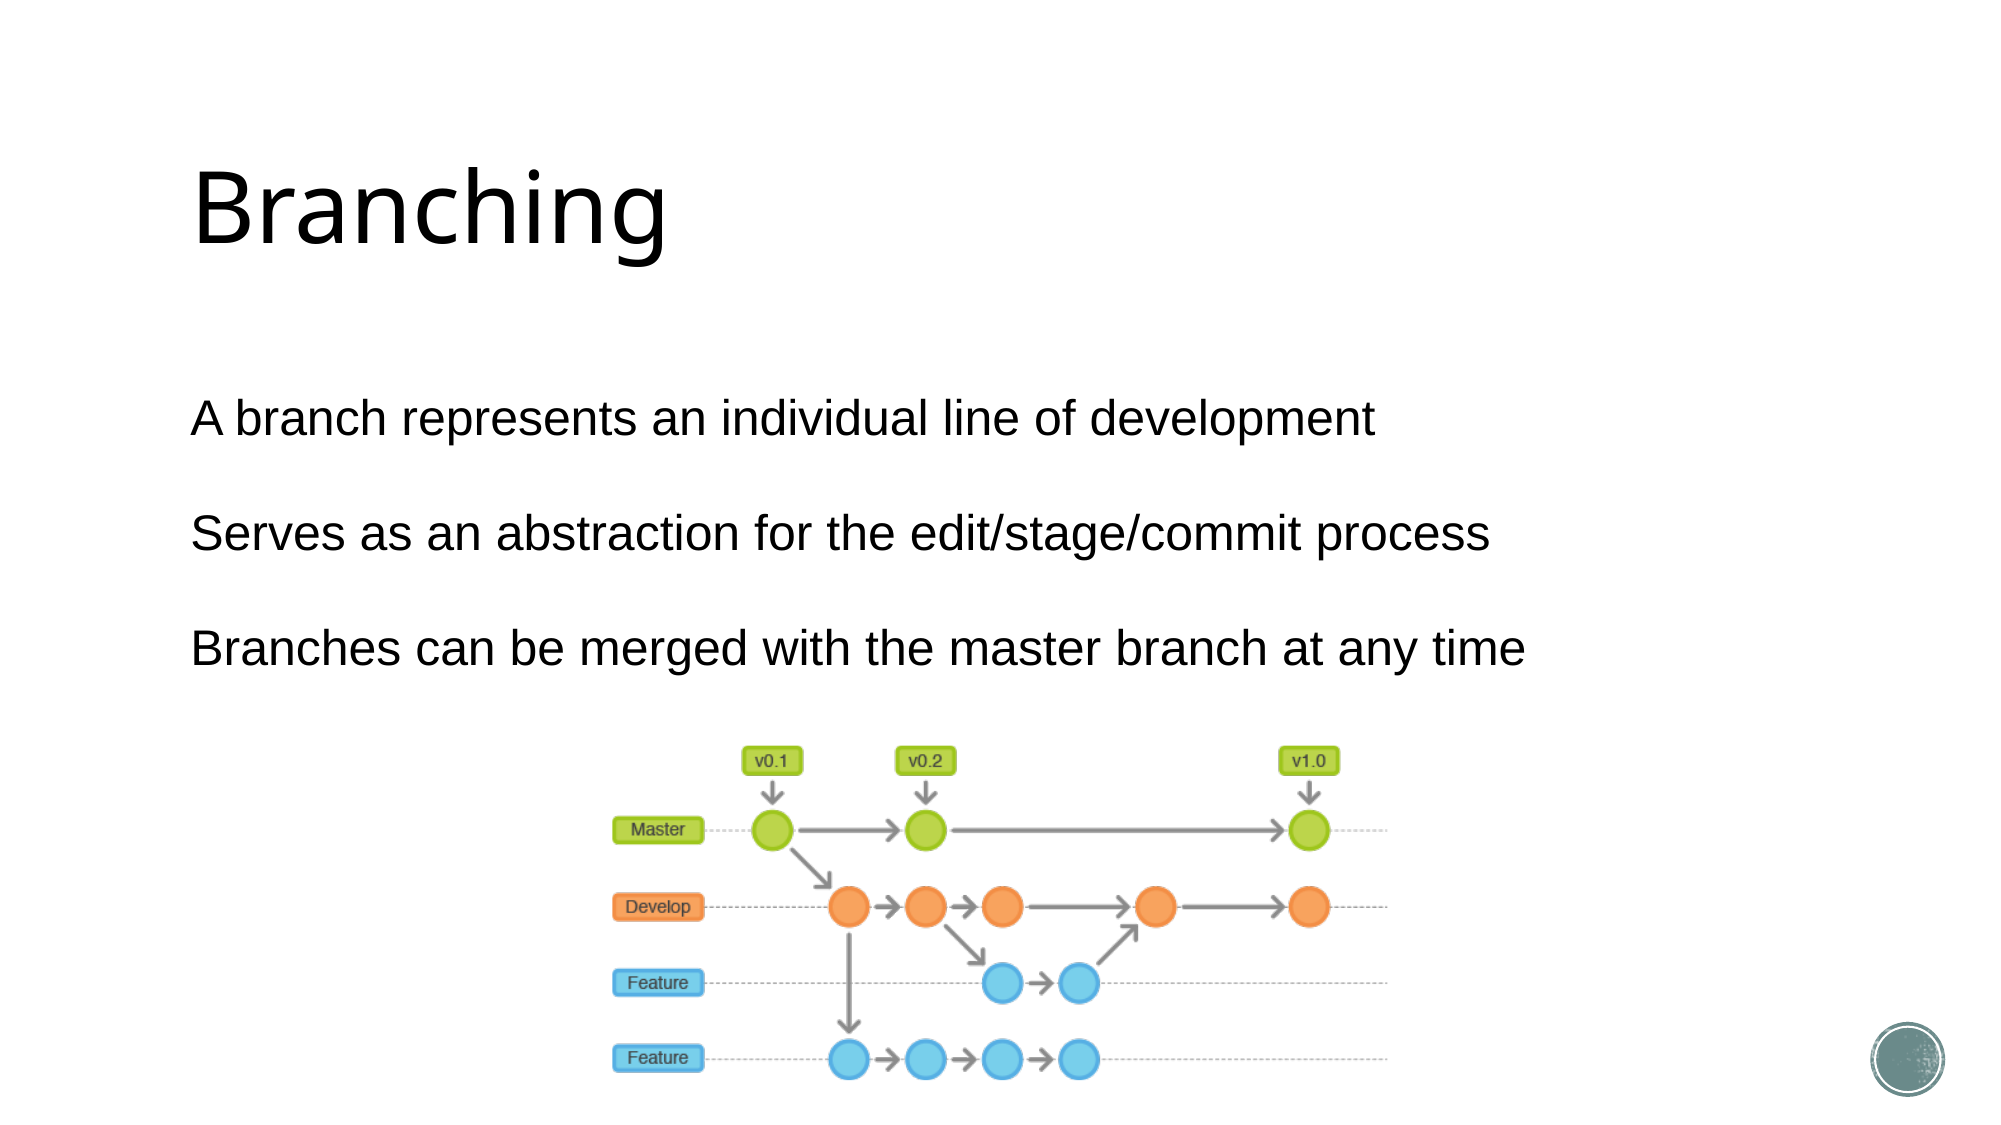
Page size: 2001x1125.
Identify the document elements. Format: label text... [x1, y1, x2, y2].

text_box A branch represents an individual line of development Serves as an abstraction for the edit/stage/commit process Branches can be merged with the master branch at any time [175, 347, 1826, 1013]
title Branching [175, 79, 1826, 344]
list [613, 744, 1390, 1081]
